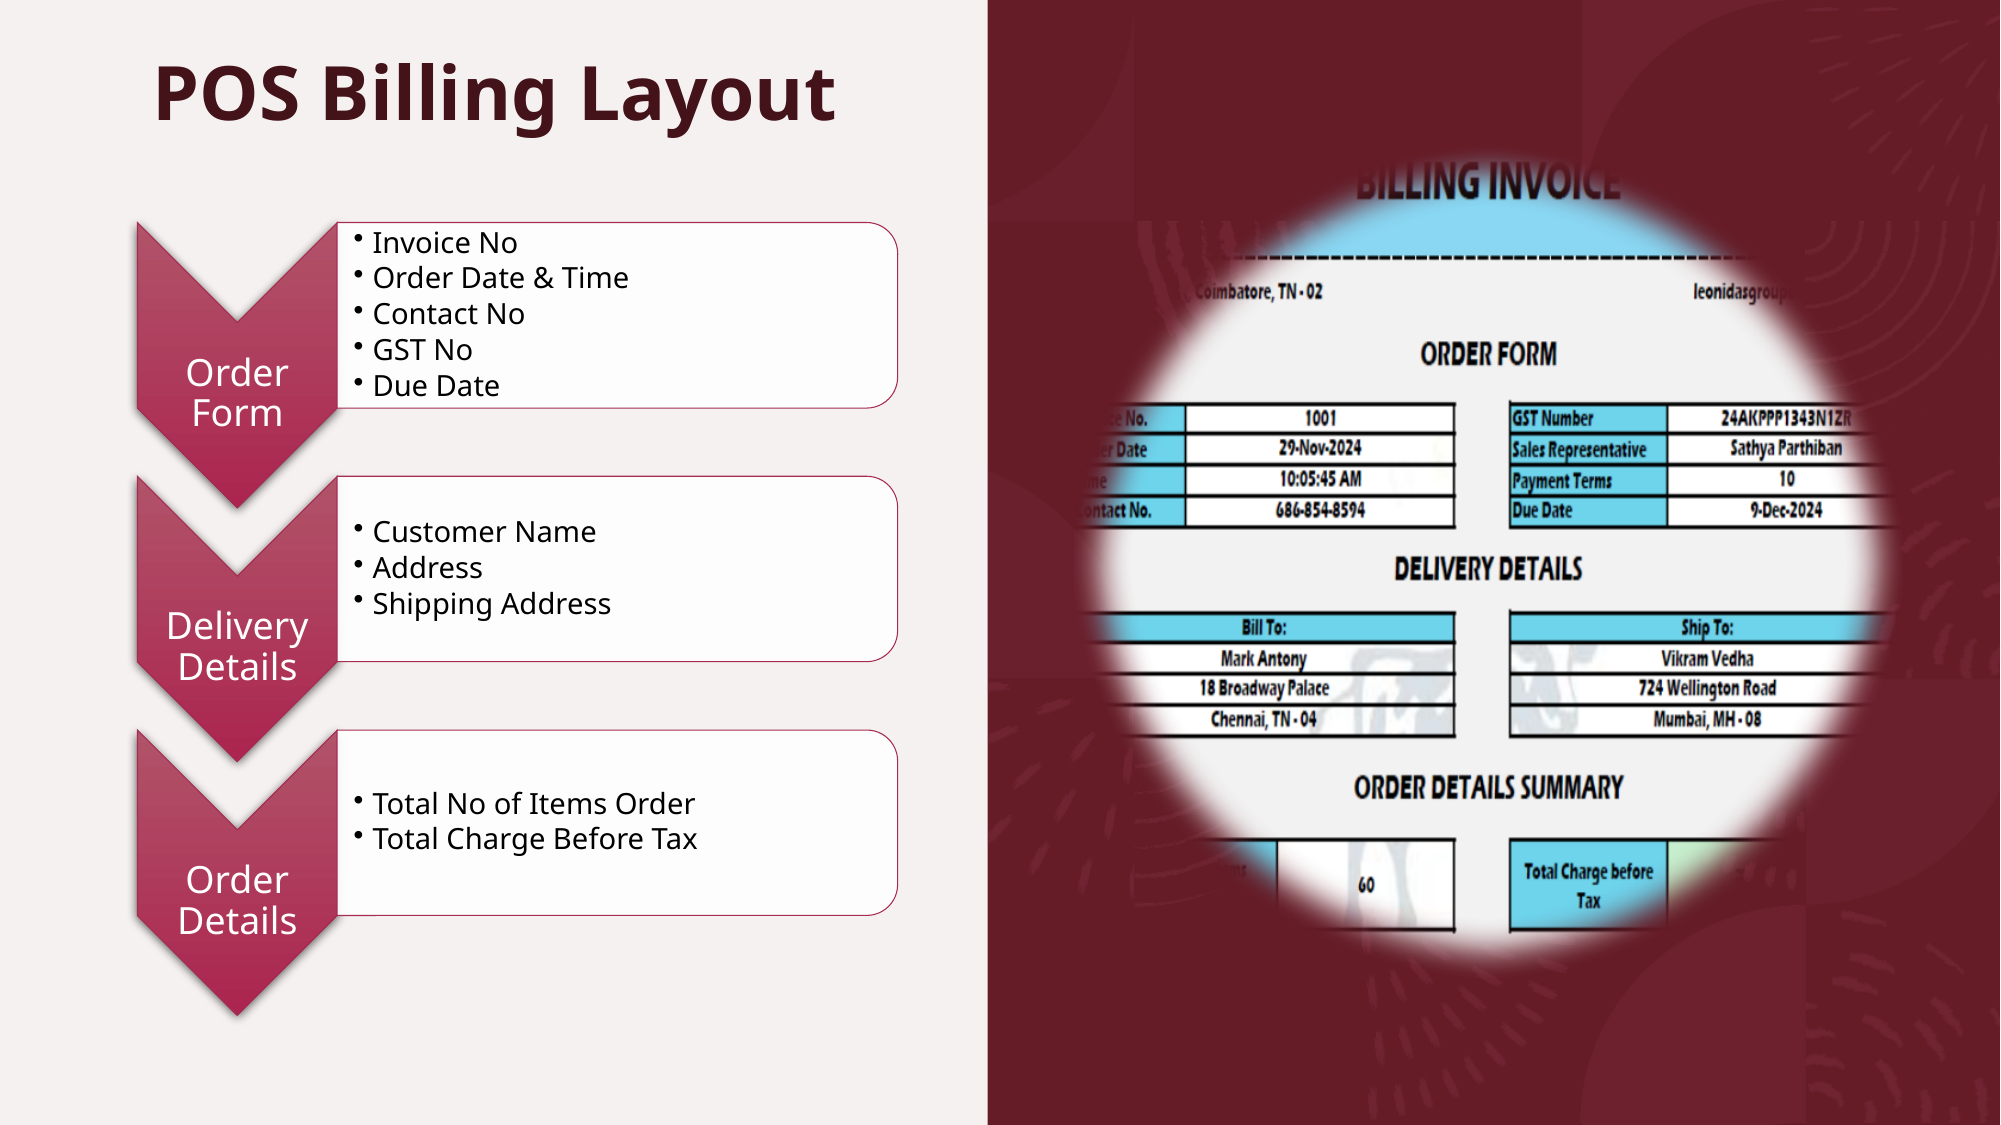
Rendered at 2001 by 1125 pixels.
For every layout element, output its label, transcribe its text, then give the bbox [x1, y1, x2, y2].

picture [1067, 141, 1910, 984]
title POS Billing Layout [137, 17, 898, 164]
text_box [137, 221, 898, 1017]
